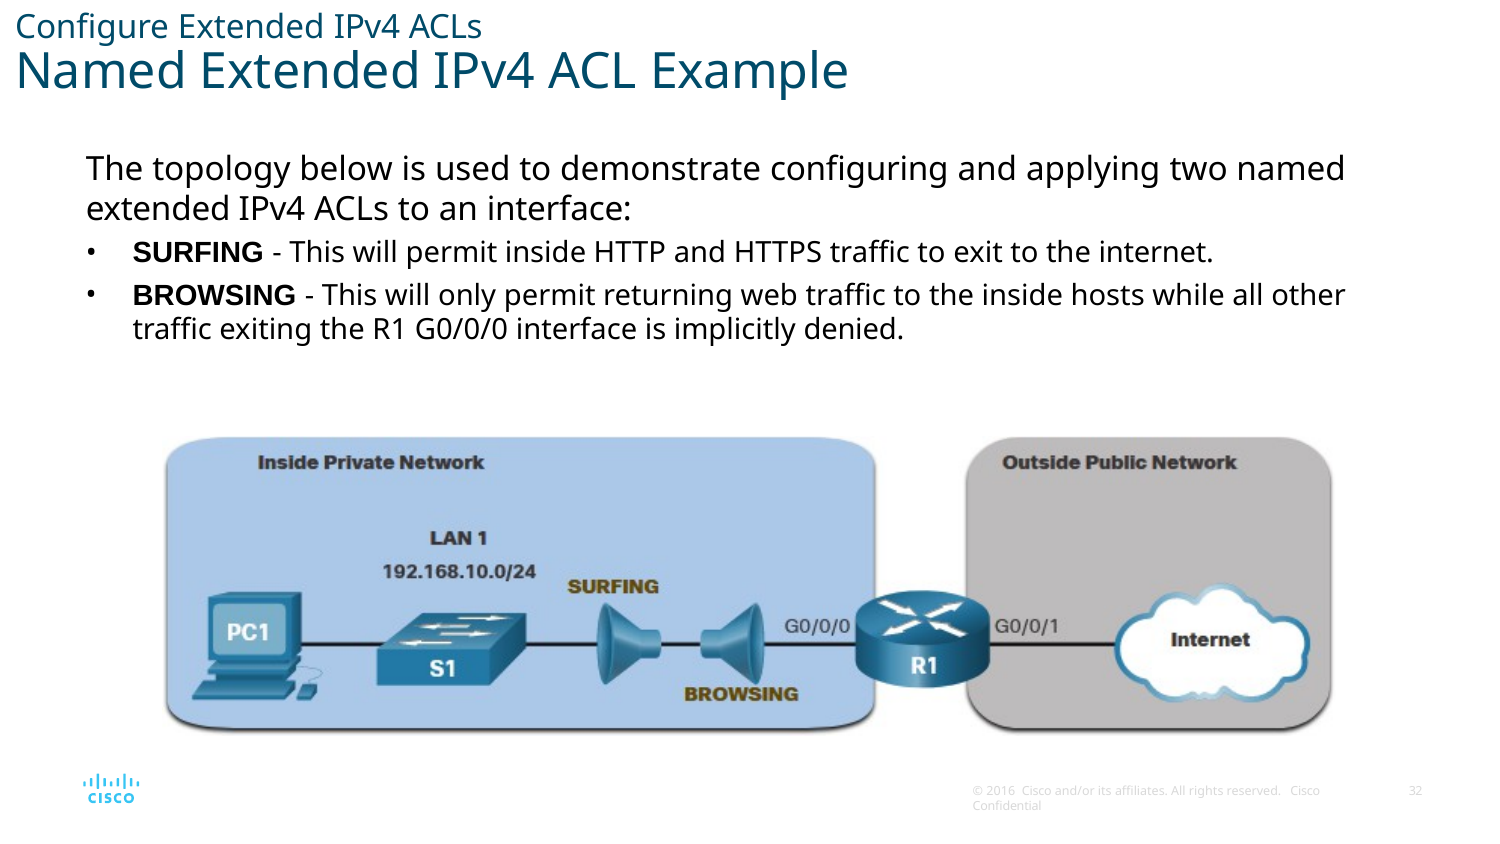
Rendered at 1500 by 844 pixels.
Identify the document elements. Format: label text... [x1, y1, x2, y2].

text_box The topology below is used to demonstrate configuring and applying two named extended IPv4 ACLs to an interface: SURFING - This will permit inside HTTP and HTTPS traffic to exit to the internet. BROWSING - This will only permit returning web traffic to the inside hosts while all other traffic exiting the R1 G0/0/0 interface is implicitly denied. [83, 144, 1412, 346]
footer © 2016 Cisco and/or its affiliates. All rights reserved. Cisco Confidential [970, 782, 1381, 844]
picture [162, 436, 1336, 736]
title Configure Extended IPv4 ACLs Named Extended IPv4 ACL Example [12, 9, 1355, 153]
slide_number 10 [1406, 782, 1432, 844]
